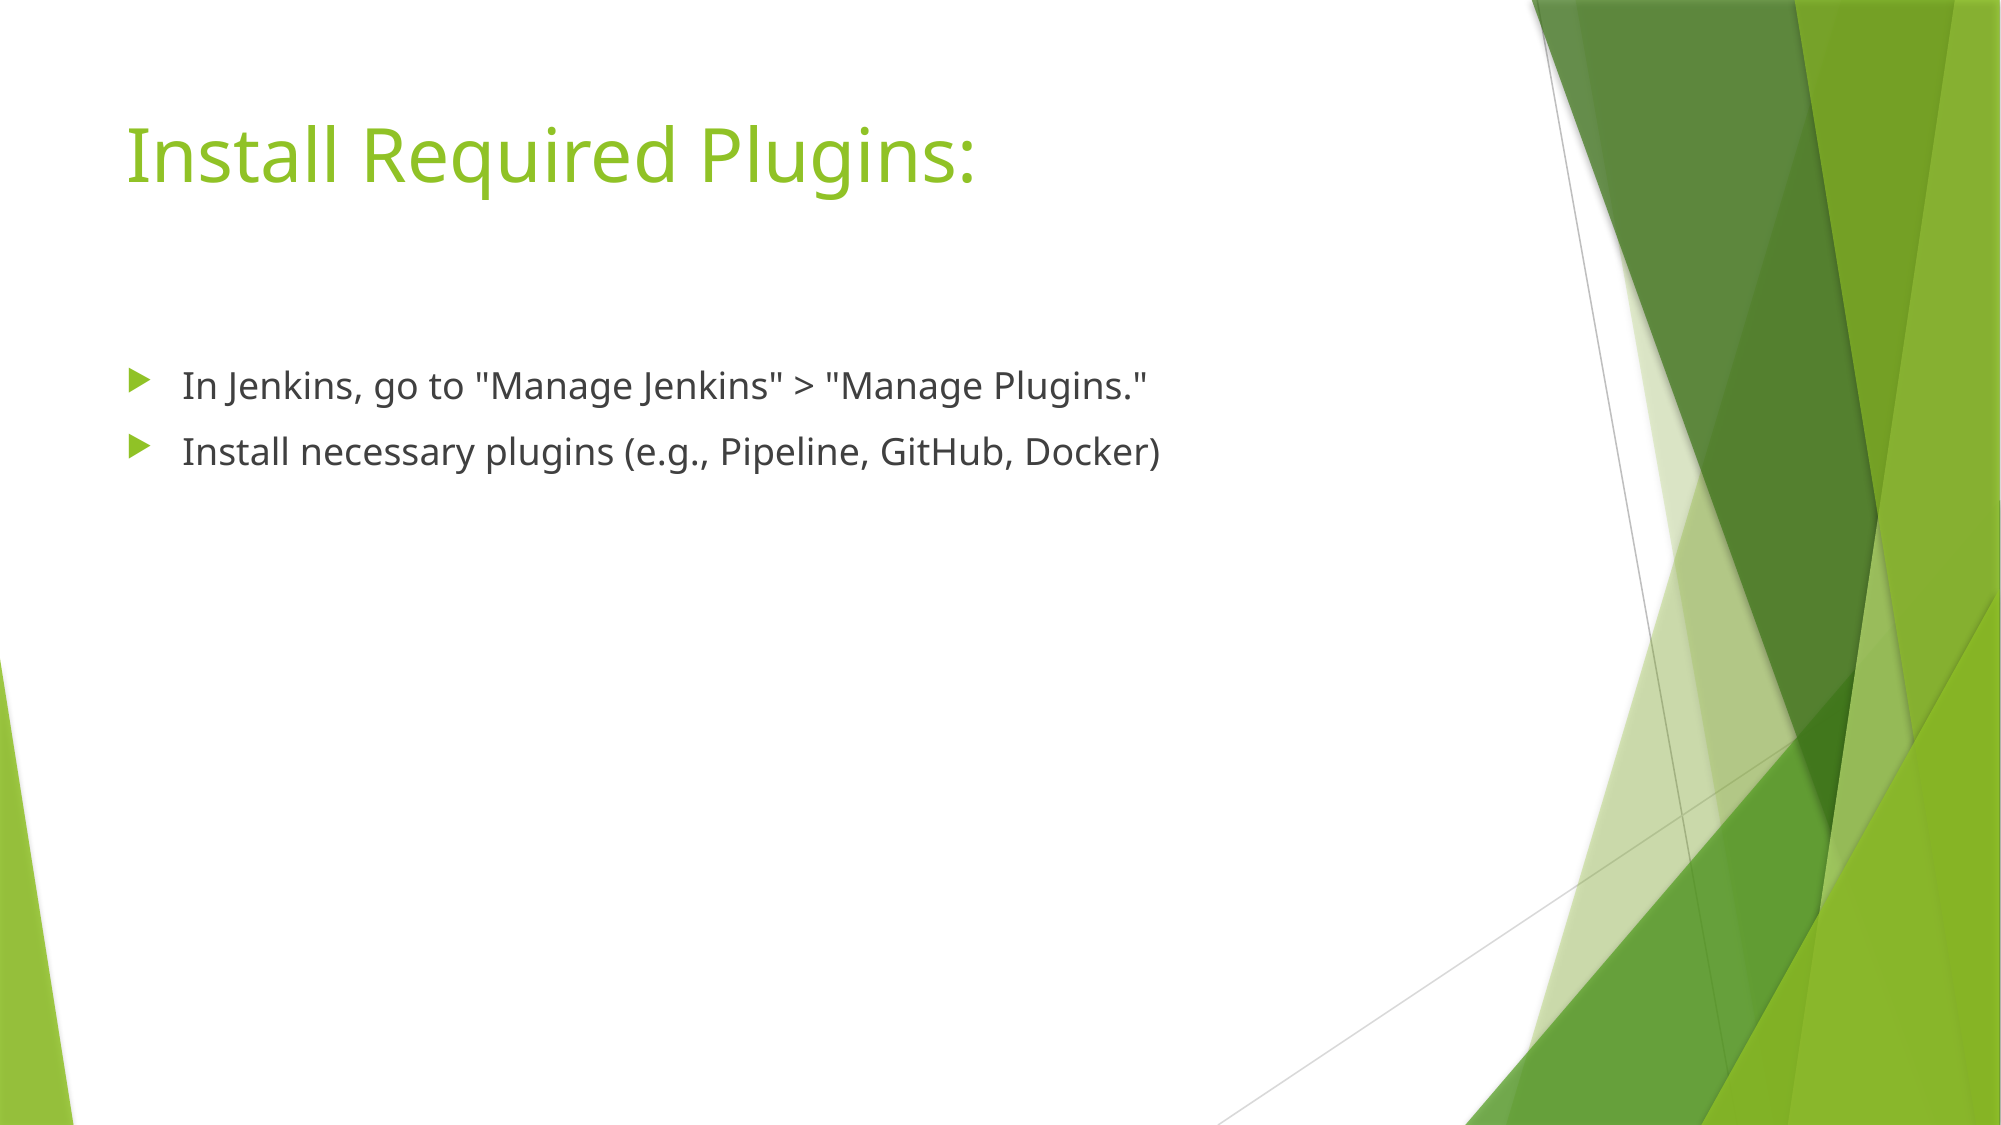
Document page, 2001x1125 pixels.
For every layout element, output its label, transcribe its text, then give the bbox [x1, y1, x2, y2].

title Install Required Plugins: [111, 99, 1522, 317]
list In Jenkins, go to "Manage Jenkins" > "Manage Plugins." Install necessary plugins (e.g., Pipeline, GitHub, Docker) [111, 354, 1522, 992]
